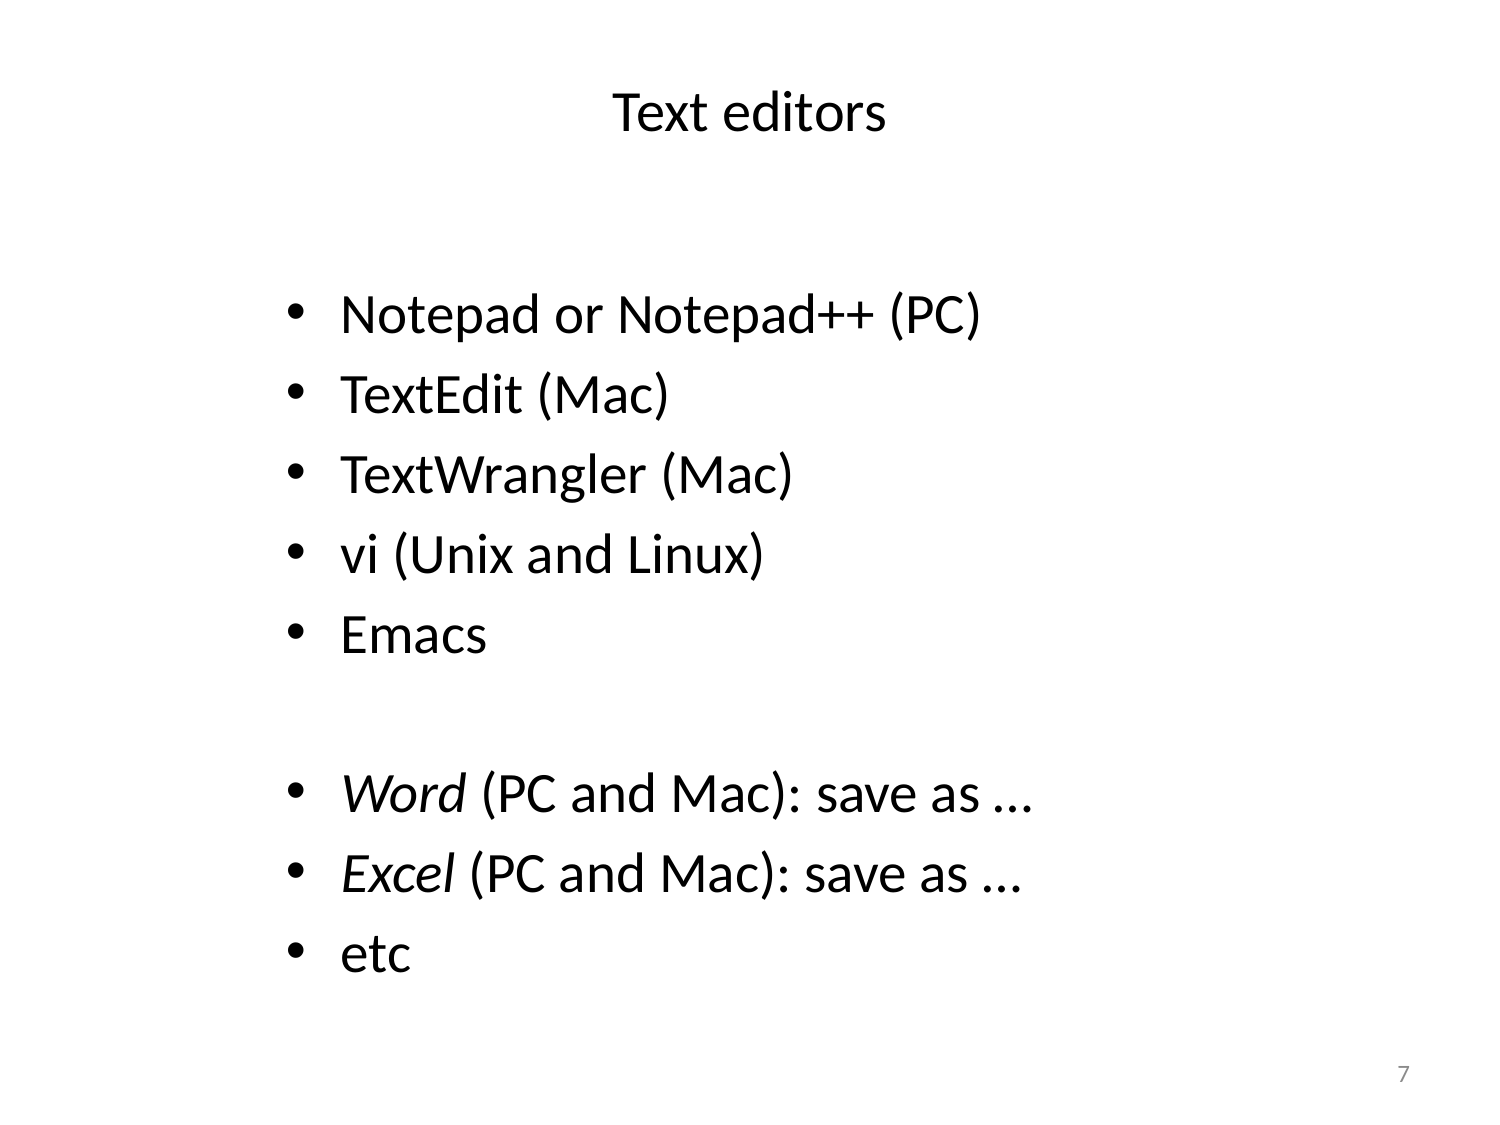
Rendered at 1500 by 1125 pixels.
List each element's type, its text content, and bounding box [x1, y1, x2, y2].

list Notepad or Notepad++ (PC) TextEdit (Mac) TextWrangler (Mac) vi (Unix and Linux) Emacs Word (PC and Mac): save as … Excel (PC and Mac): save as … etc [270, 268, 1257, 992]
slide_number 7 [1074, 1042, 1425, 1103]
title Text editors [75, 45, 1425, 172]
